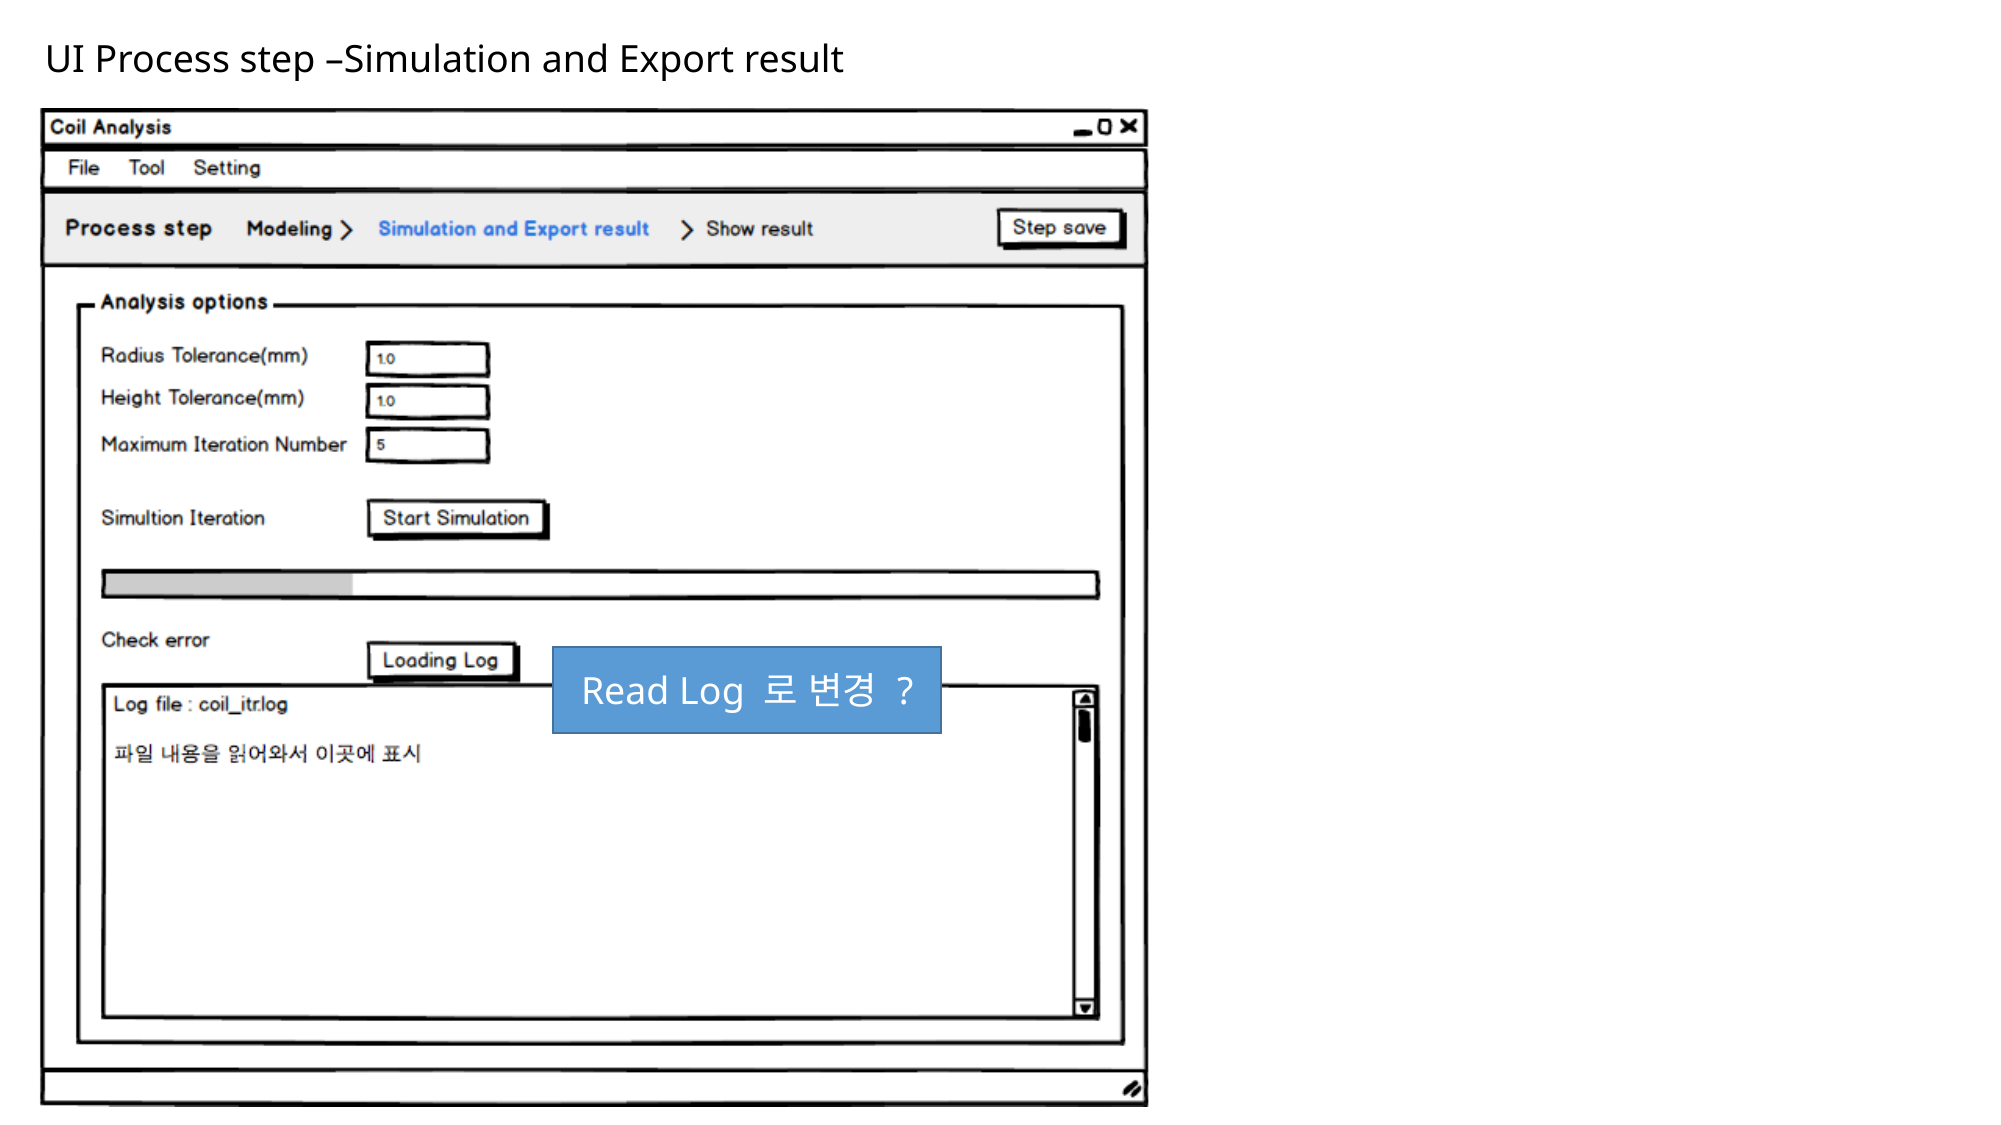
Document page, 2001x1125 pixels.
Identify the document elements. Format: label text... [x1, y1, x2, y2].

text_box UI Process step –Simulation and Export result [30, 27, 860, 88]
picture [37, 108, 1149, 1107]
